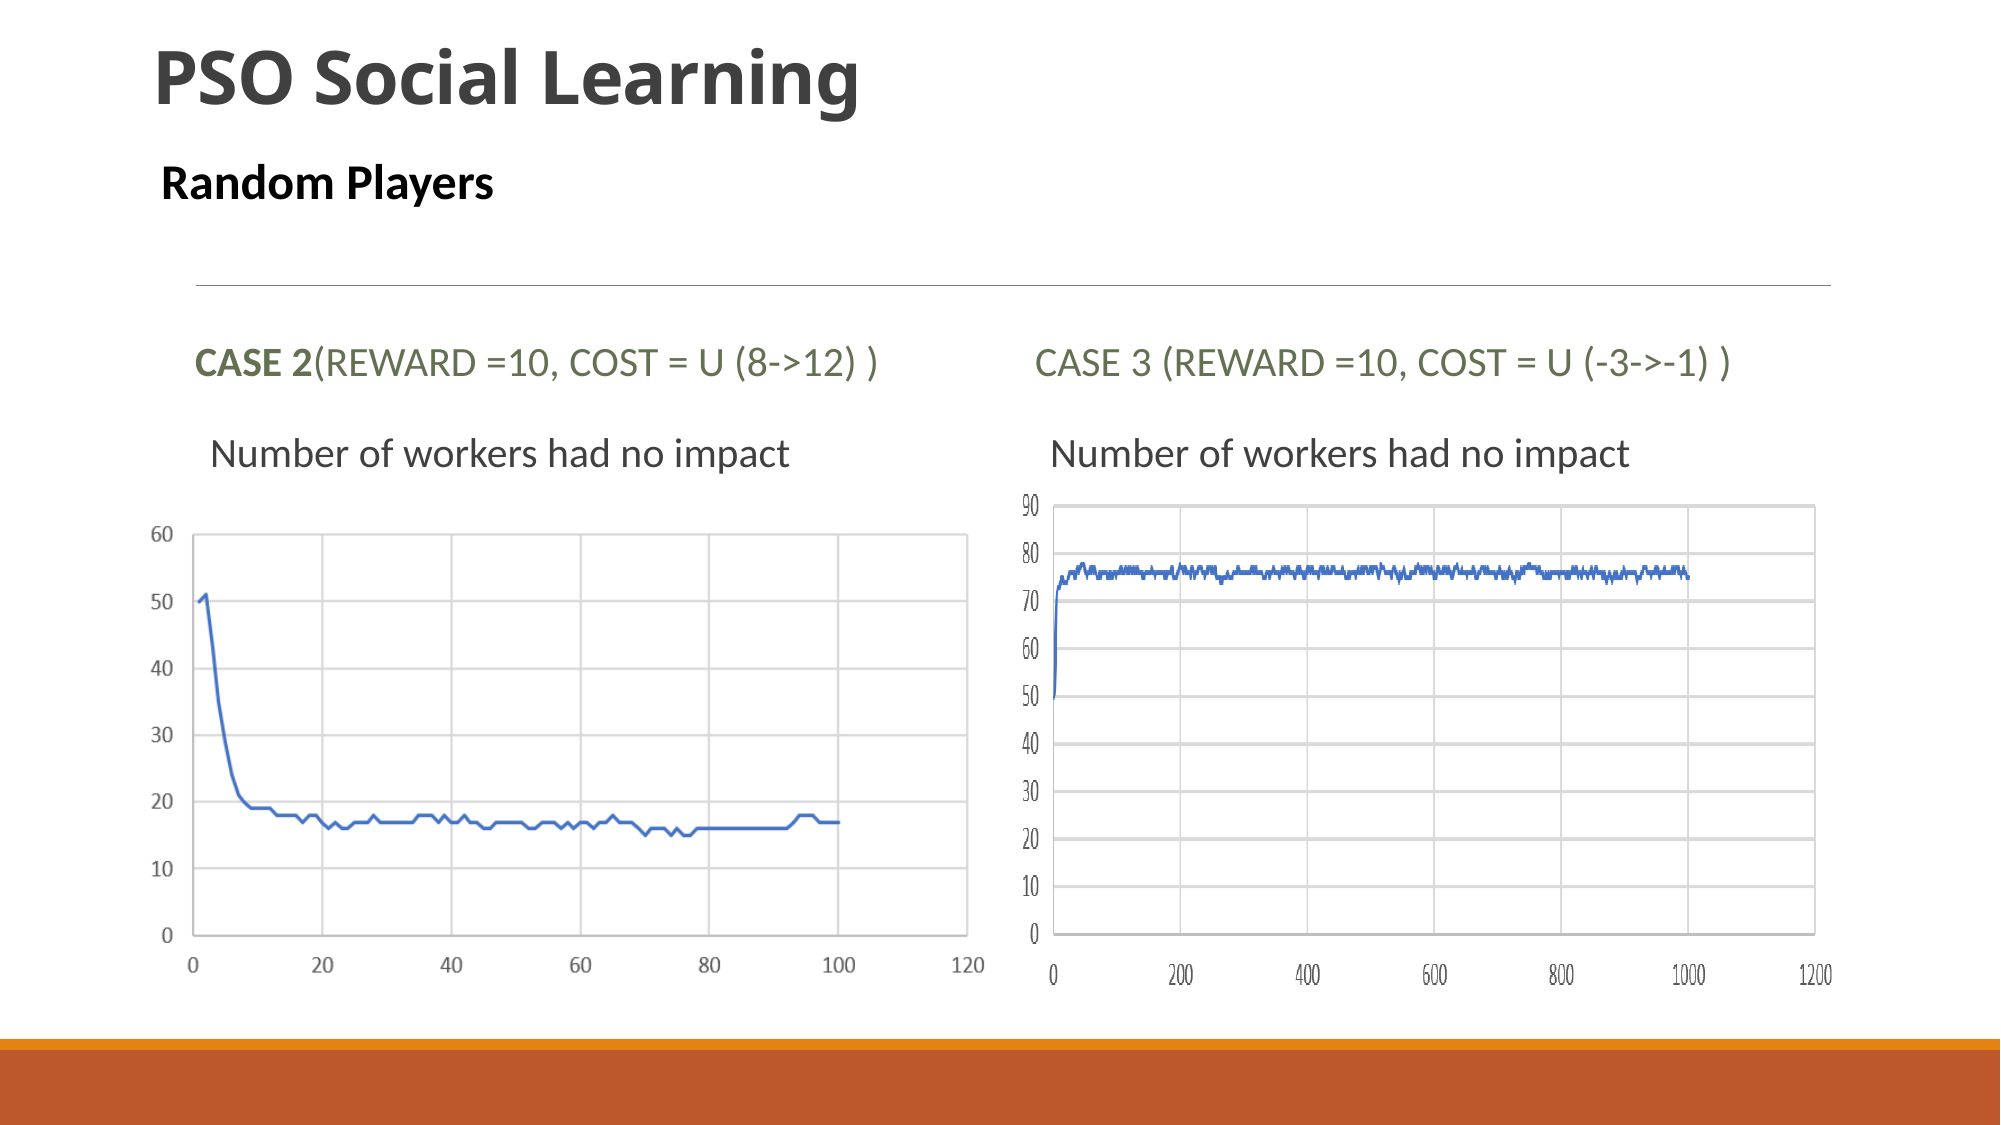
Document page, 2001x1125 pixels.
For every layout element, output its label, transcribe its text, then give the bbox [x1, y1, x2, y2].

text_box Random Players [146, 141, 881, 217]
list Case 3 (Reward =10, Cost = U (-3->-1) ) [1020, 302, 1830, 423]
picture [1018, 490, 1833, 1003]
list Number of workers had no impact [180, 423, 990, 509]
title PSO Social Learning [137, 25, 907, 128]
picture [145, 511, 992, 981]
list Number of workers had no impact [1020, 423, 1830, 489]
list Case 2(Reward =10, Cost = U (8->12) ) [180, 302, 990, 423]
